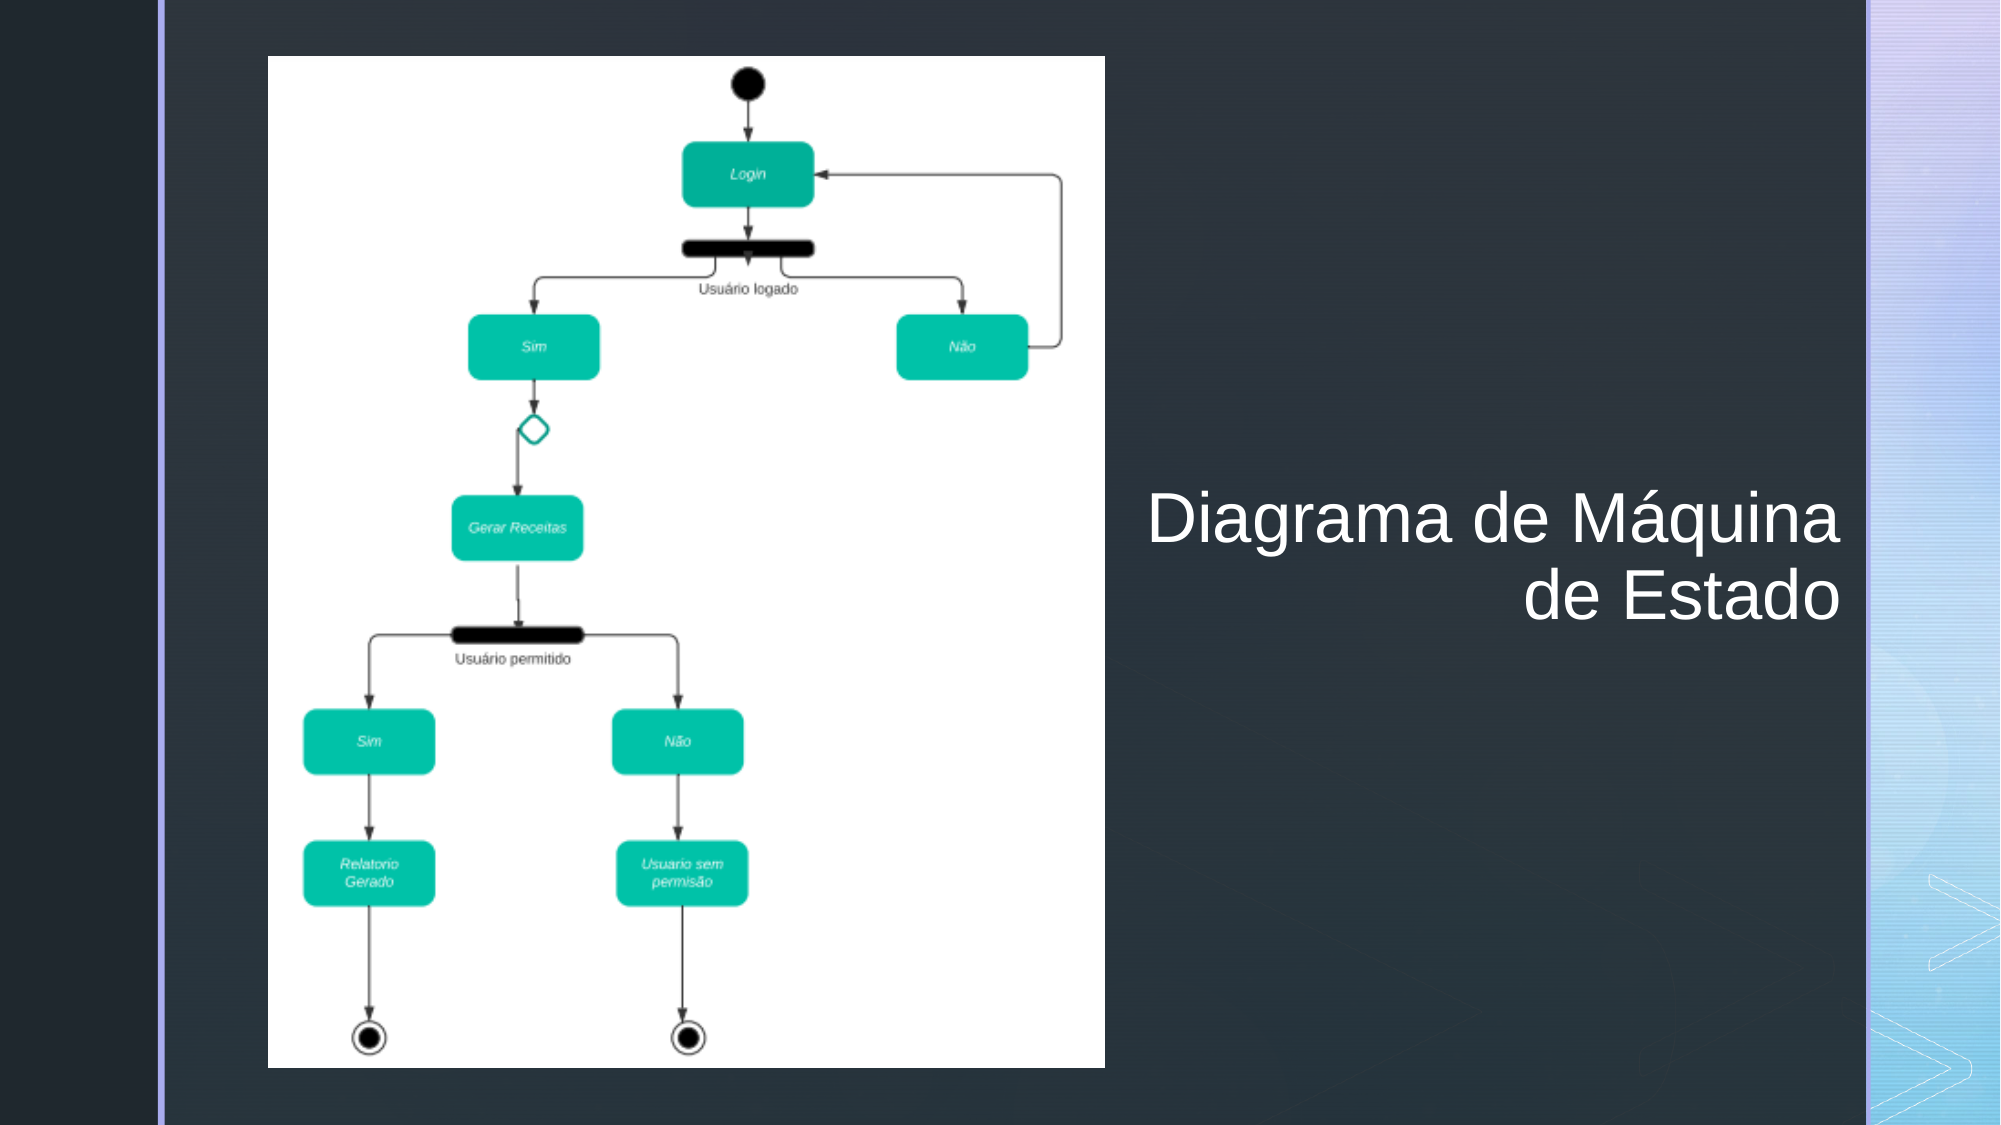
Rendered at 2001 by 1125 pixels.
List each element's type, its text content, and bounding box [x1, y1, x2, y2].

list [268, 56, 1105, 1069]
title Diagrama de Máquina de Estado [1105, 474, 1857, 651]
picture [1871, 0, 2001, 1125]
